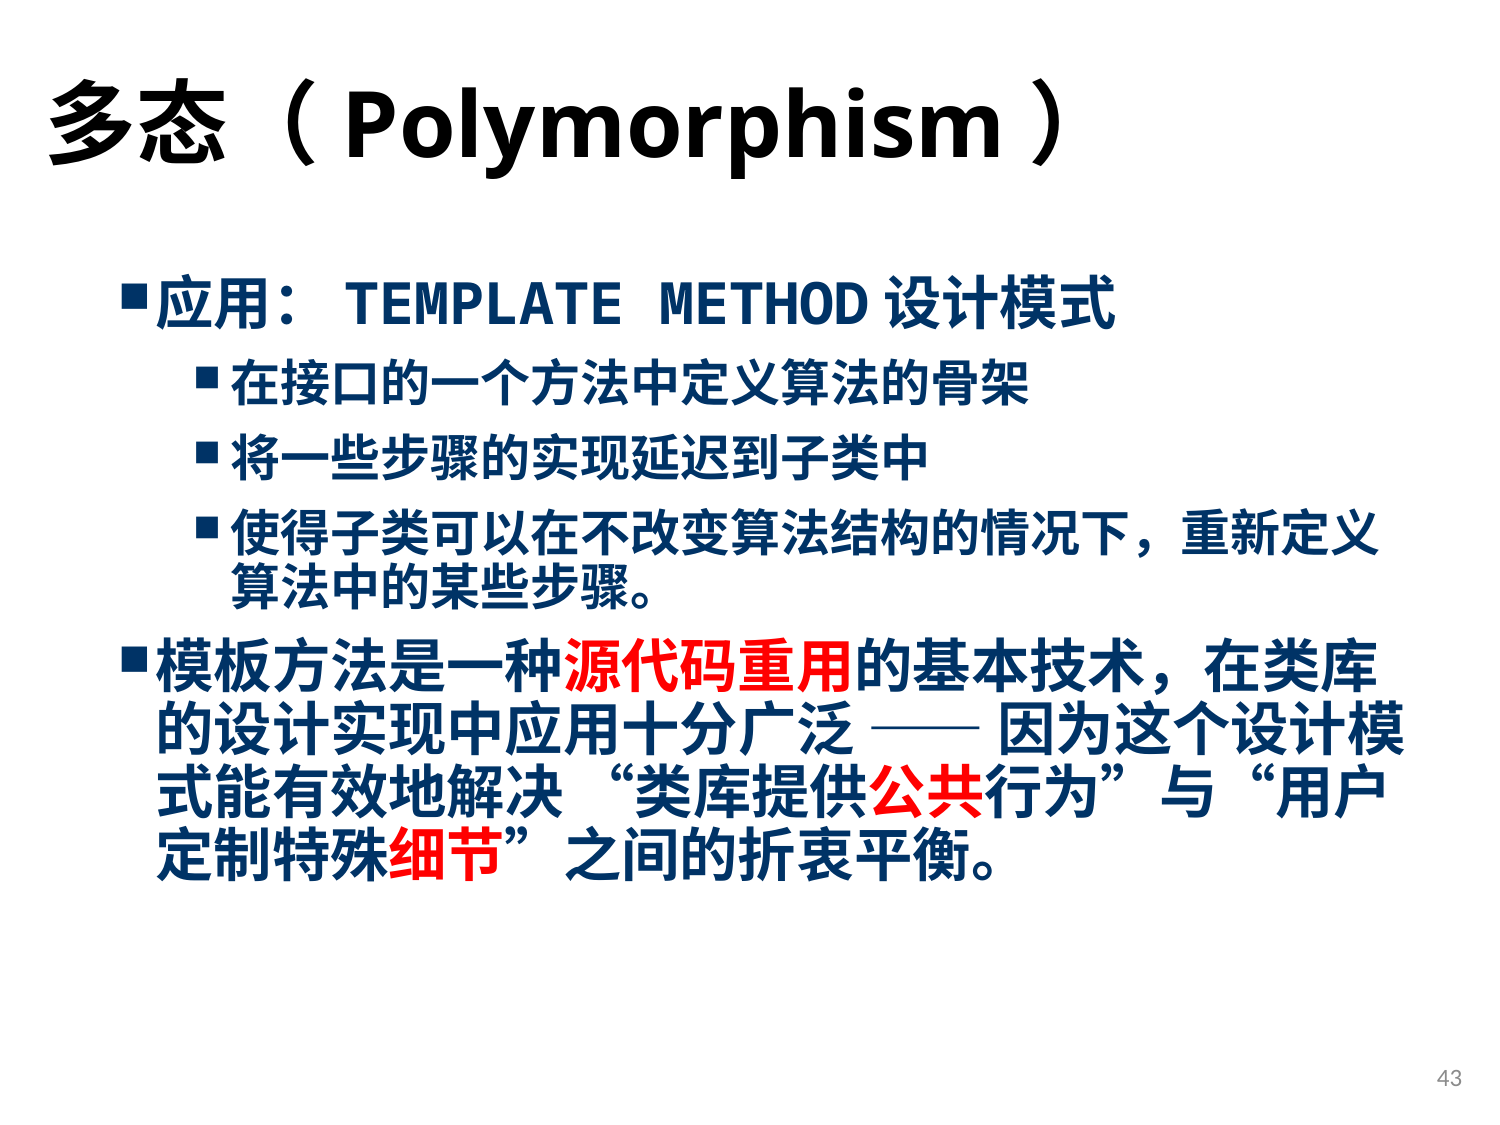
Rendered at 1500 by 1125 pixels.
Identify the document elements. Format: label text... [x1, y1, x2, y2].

list 应用：TEMPLATE METHOD设计模式 在接口的一个方法中定义算法的骨架 将一些步骤的实现延迟到子类中 使得子类可以在不改变算法结构的情况下，重新定义算法中的某些步骤。 模板方法是一种源代码重用的基本技术，在类库的设计实现中应用十分广泛 —— 因为这个设计模式能有效地解决 “类库提供公共行为”与“用户定制特殊细节”之间的折衷平衡。 [103, 267, 1424, 1047]
slide_number 43 [1139, 1046, 1478, 1107]
title 多态（Polymorphism） [29, 19, 1324, 237]
